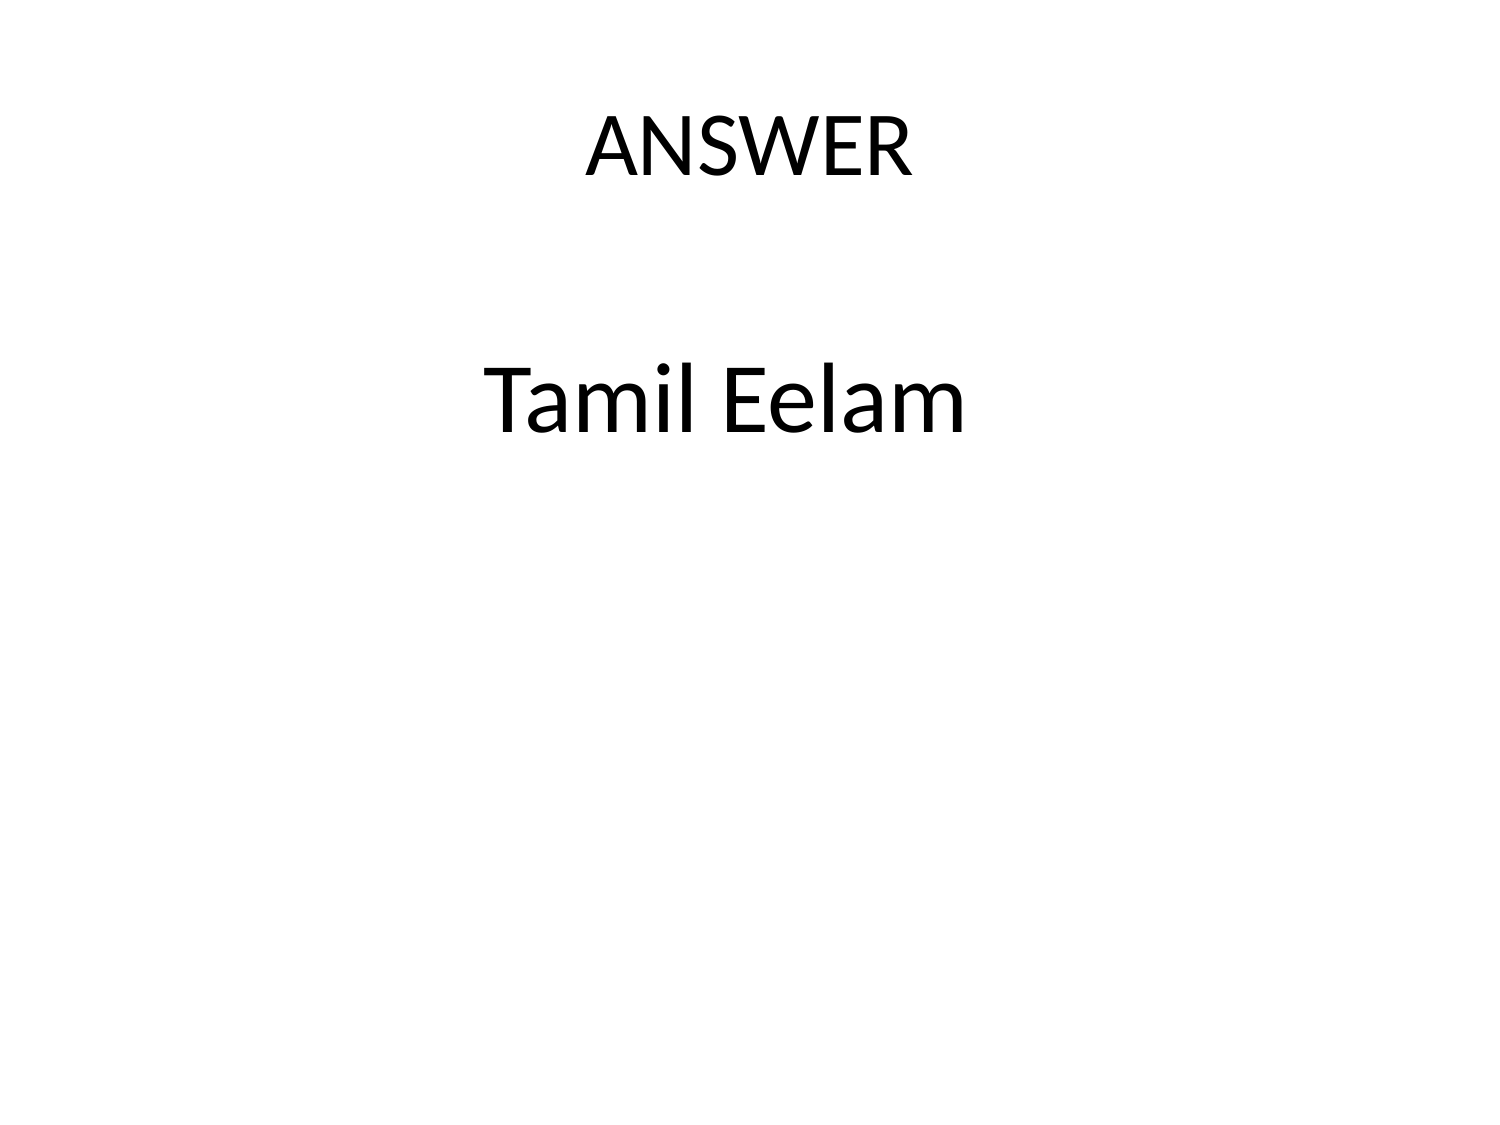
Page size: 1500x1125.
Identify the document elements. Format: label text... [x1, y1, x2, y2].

text_box Tamil Eelam [174, 324, 1300, 580]
title ANSWER [75, 45, 1425, 233]
